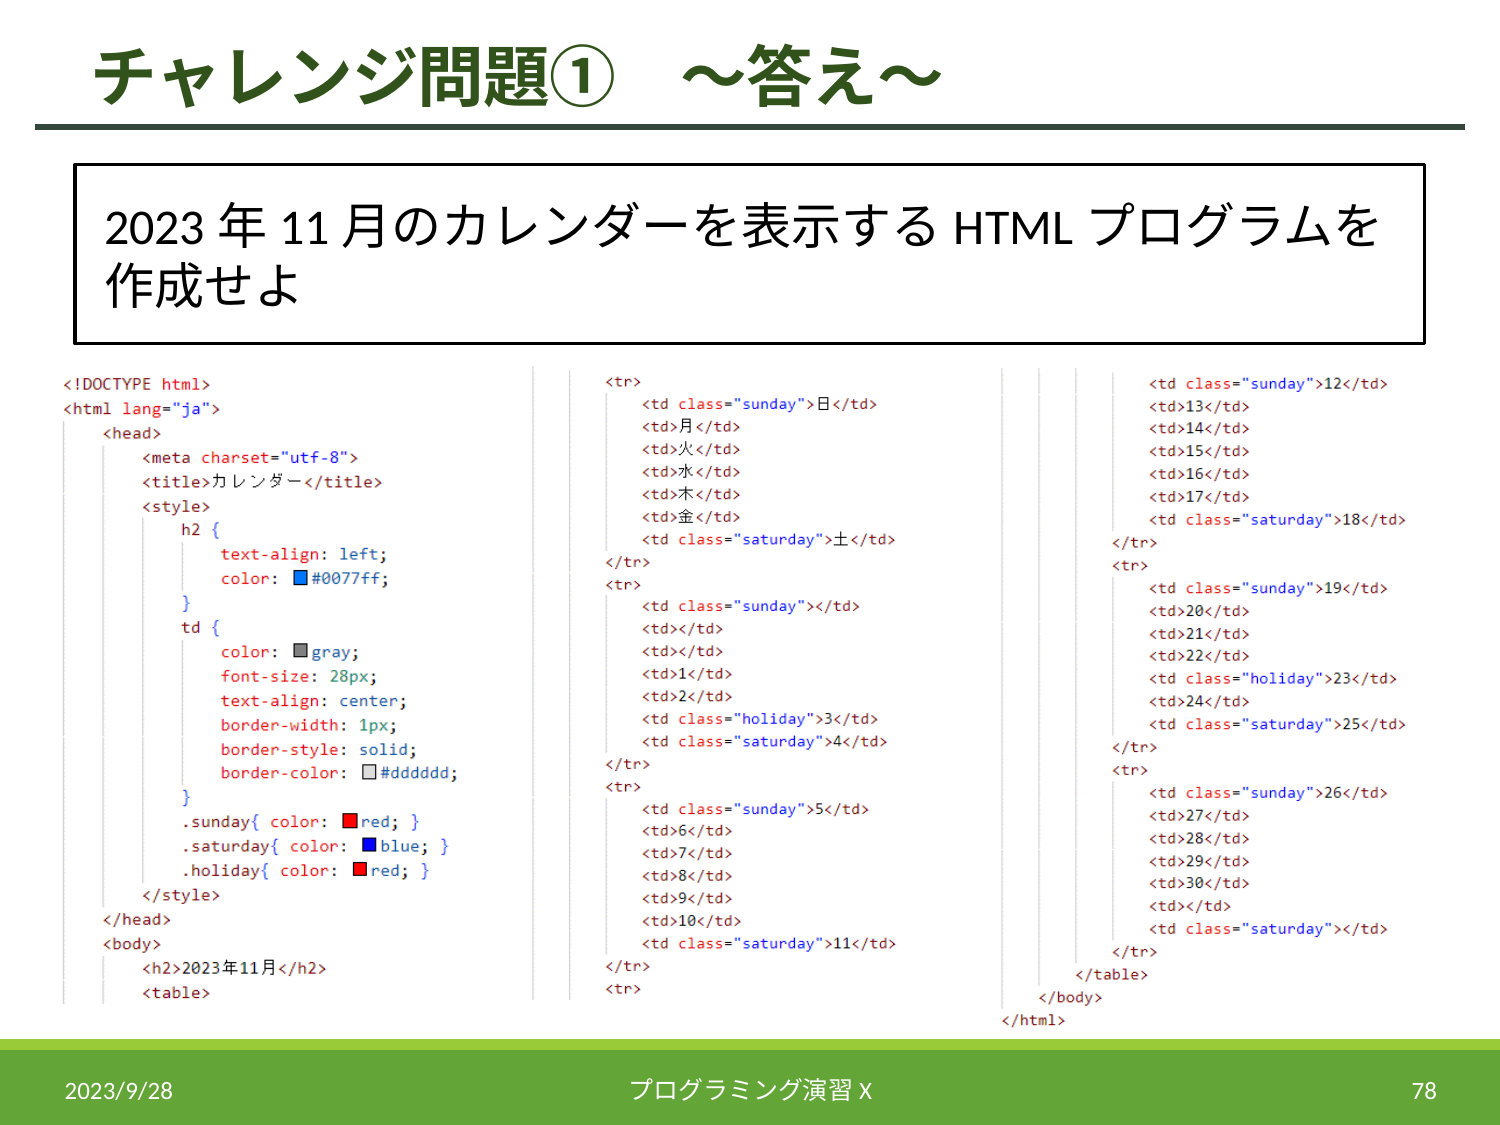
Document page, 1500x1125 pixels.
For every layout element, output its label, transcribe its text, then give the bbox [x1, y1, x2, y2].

title チャレンジ問題① ～答え～ [75, 7, 1434, 123]
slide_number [49, 1059, 354, 1120]
slide_number 77 [1290, 1059, 1453, 1120]
text_box 2023年11月のカレンダーを表示するHTMLプログラムを作成せよ [74, 163, 1426, 345]
footer プログラミング演習X [453, 1059, 1047, 1120]
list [49, 370, 510, 1005]
picture [512, 365, 1472, 1035]
